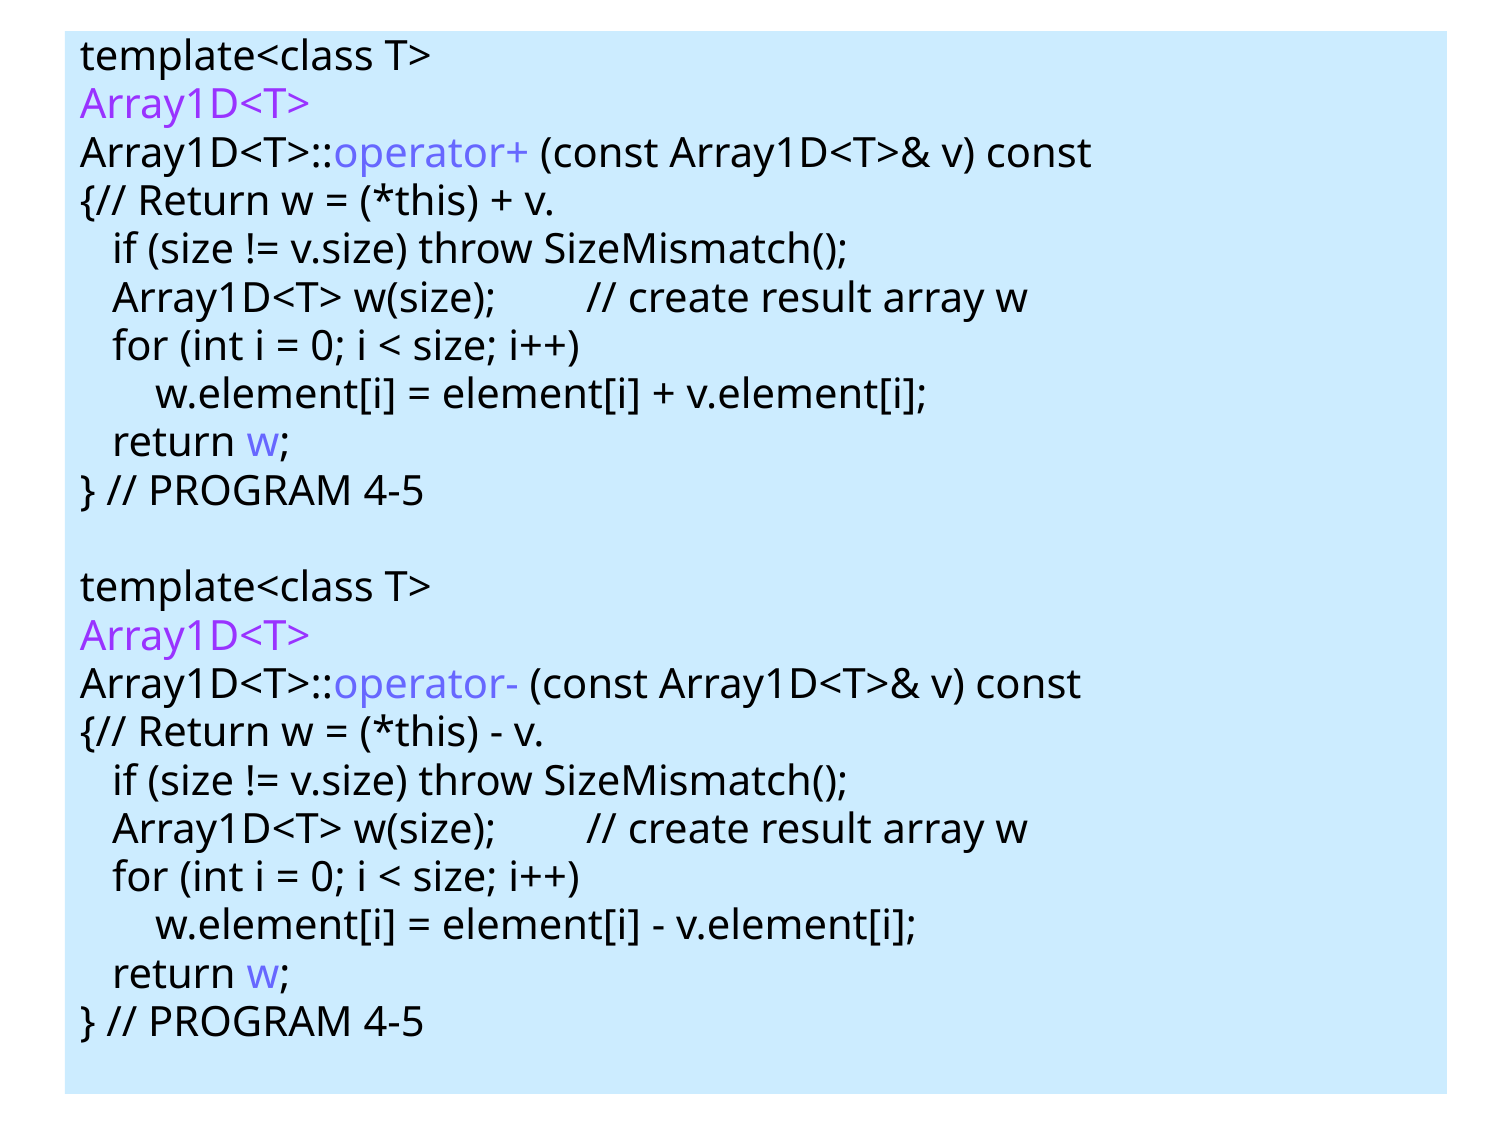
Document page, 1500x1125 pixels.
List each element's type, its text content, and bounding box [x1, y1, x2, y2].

slide_number [1074, 1094, 1425, 1100]
list template<class T> Array1D<T> Array1D<T>::operator+ (const Array1D<T>& v) const {// Return w = (*this) + v. if (size != v.size) throw SizeMismatch(); Array1D<T> w(size); // create result array w for (int i = 0; i < size; i++) w.element[i] = element[i] + v.element[i]; return w; } // PROGRAM 4-5 template<class T> Array1D<T> Array1D<T>::operator- (const Array1D<T>& v) const {// Return w = (*this) - v. if (size != v.size) throw SizeMismatch(); Array1D<T> w(size); // create result array w for (int i = 0; i < size; i++) w.element[i] = element[i] - v.element[i]; return w; } // PROGRAM 4-5 [64, 31, 1447, 1094]
slide_number [75, 1094, 425, 1100]
